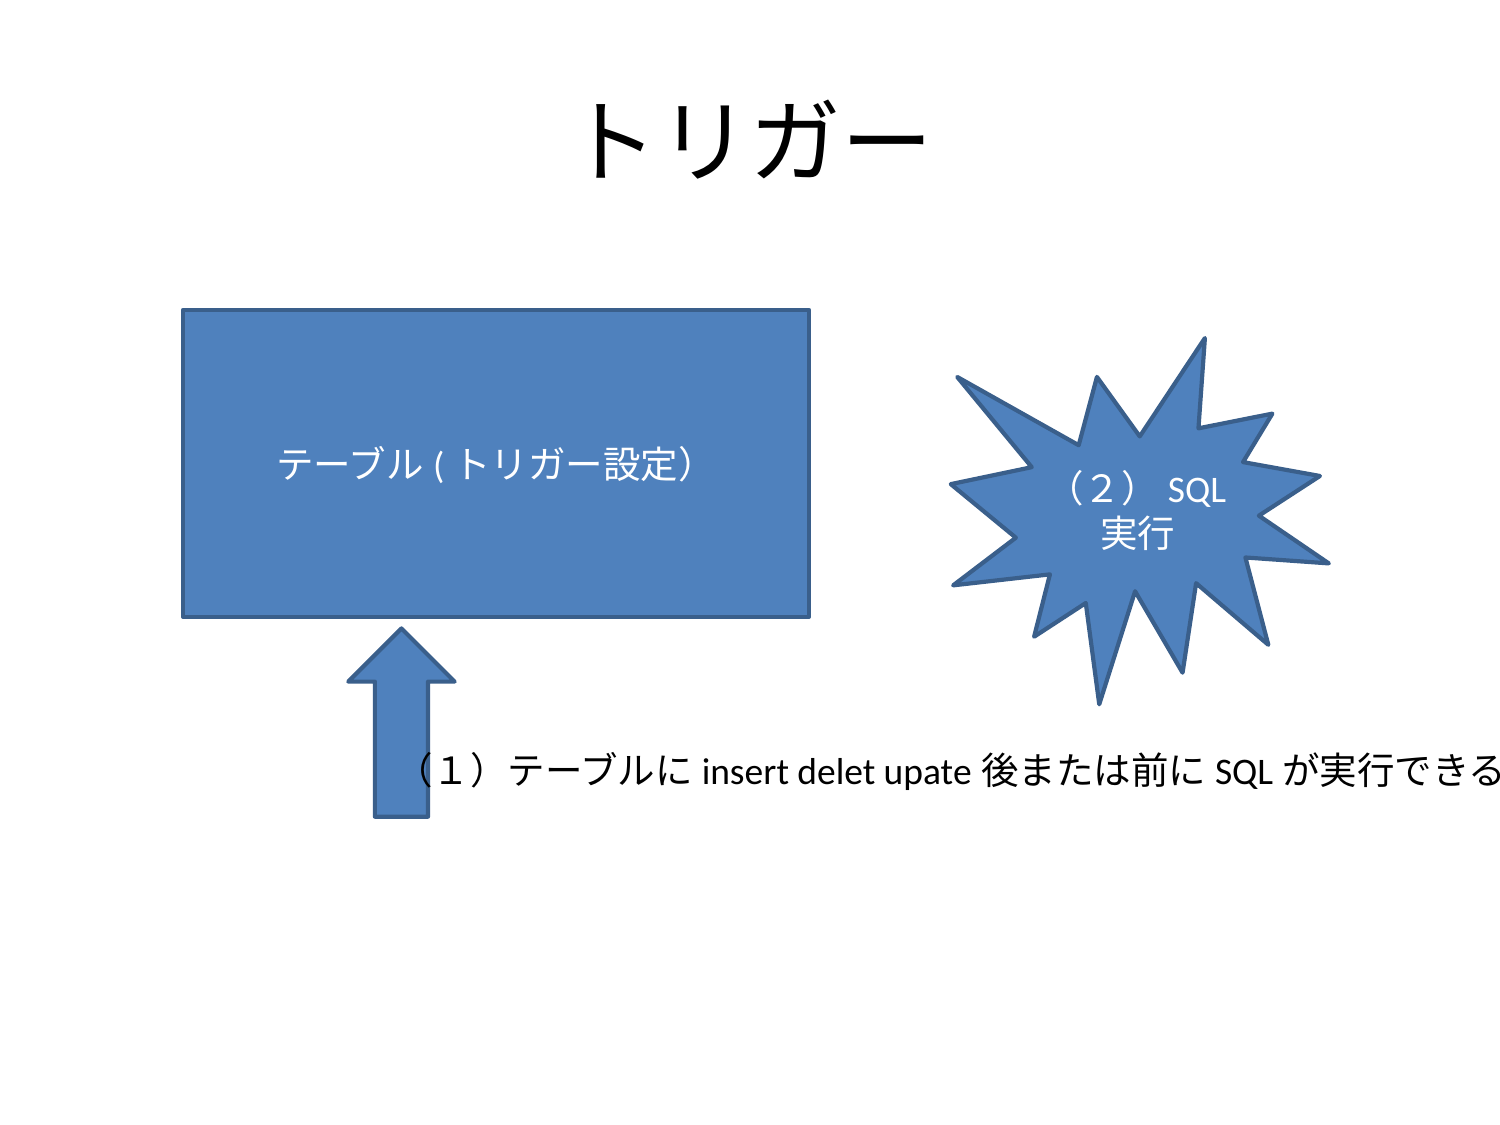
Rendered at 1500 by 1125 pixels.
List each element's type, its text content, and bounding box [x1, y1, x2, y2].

text_box （２）SQL実行 [948, 336, 1331, 707]
title トリガー [75, 45, 1425, 233]
text_box テーブル(トリガー設定） [181, 308, 811, 619]
text_box （１）テーブルにinsert delet upate後または前にSQLが実行できる [380, 739, 1500, 800]
text_box [346, 626, 457, 819]
